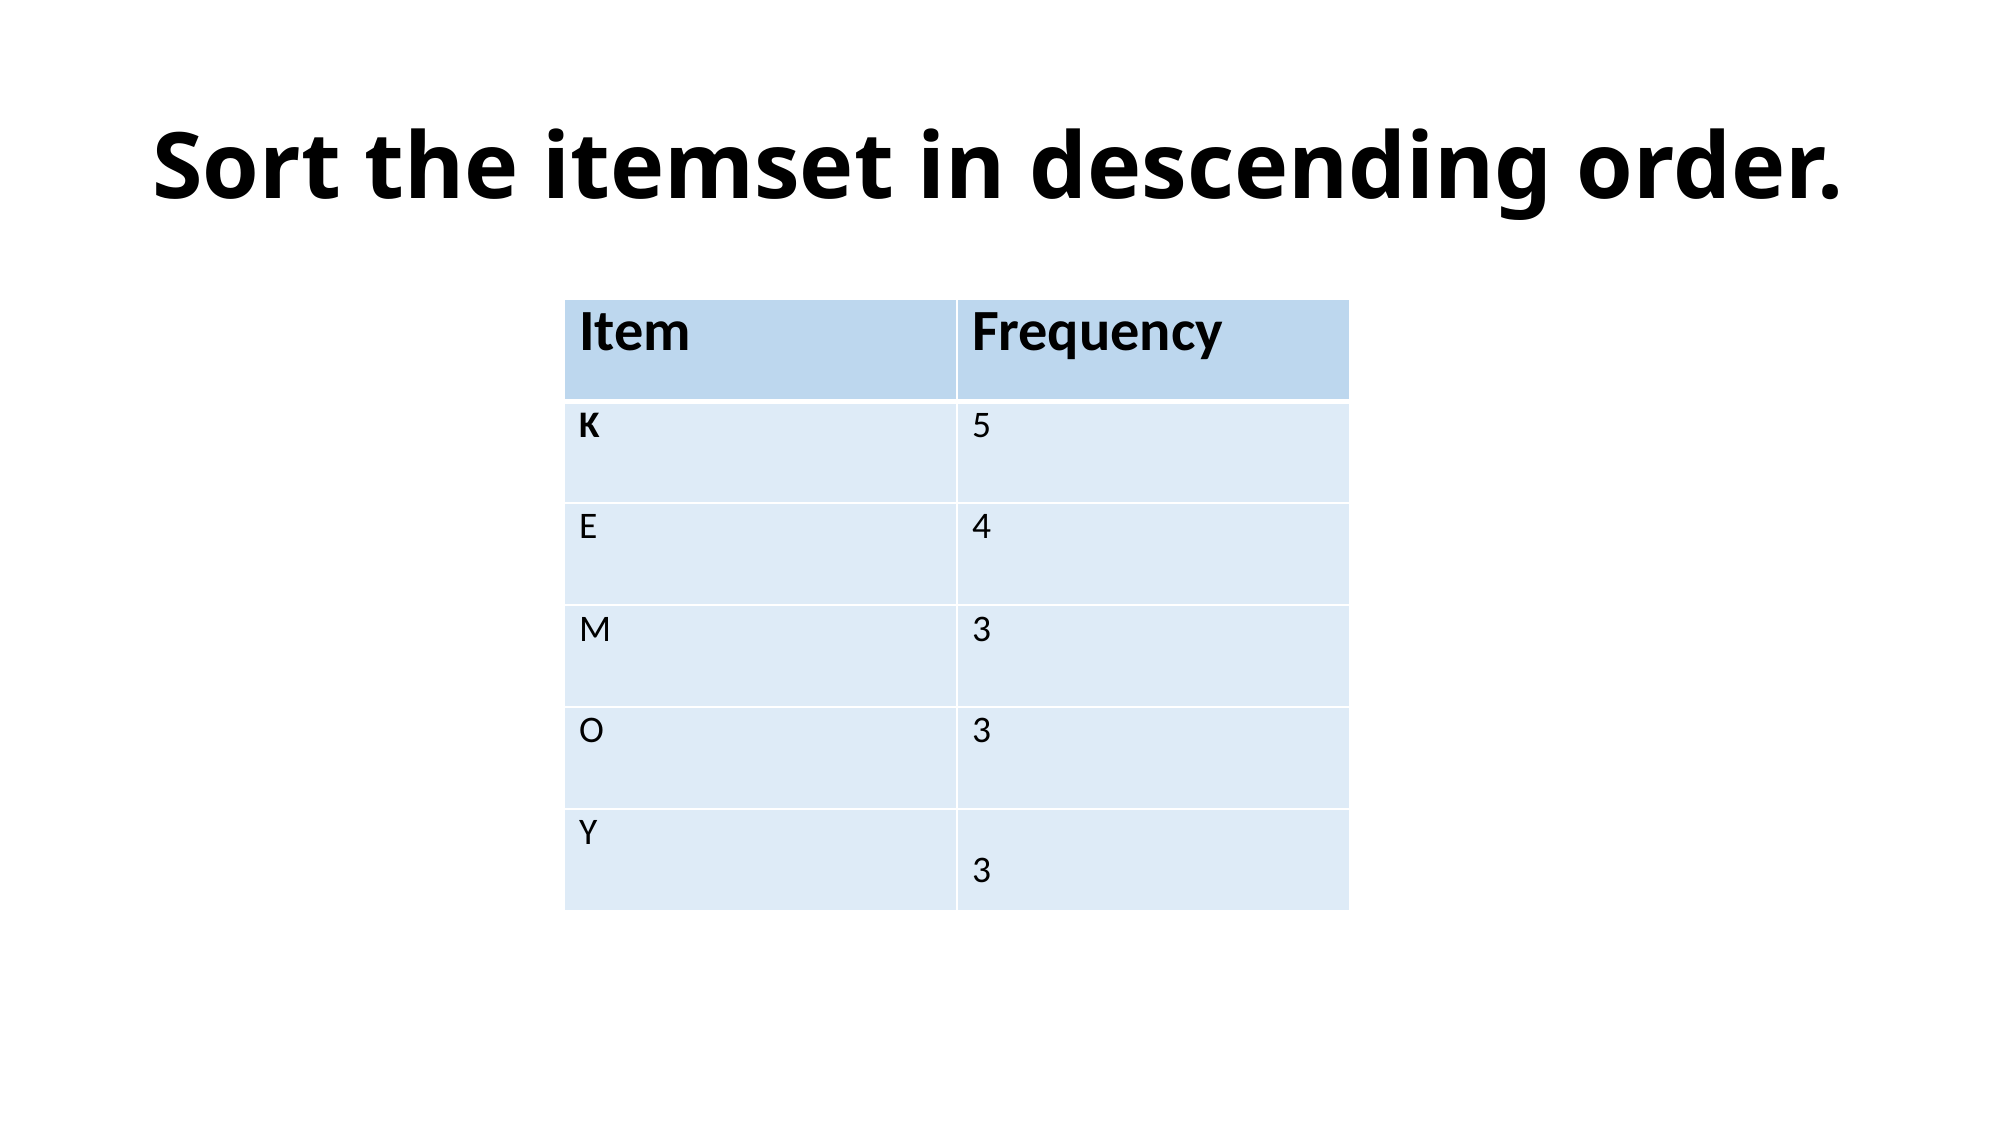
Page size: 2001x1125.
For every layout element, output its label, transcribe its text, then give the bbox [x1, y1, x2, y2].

table_cell 5 [958, 404, 1349, 502]
table_cell O [565, 708, 956, 808]
table_cell 4 [958, 504, 1349, 604]
table_cell 3 [958, 810, 1349, 910]
table_cell E [565, 504, 956, 604]
table_cell 3 [958, 708, 1349, 808]
title Sort the itemset in descending order. [137, 59, 1863, 278]
table_cell K [565, 404, 956, 502]
table_header Item [565, 300, 956, 399]
table_cell M [565, 606, 956, 706]
table_cell 3 [958, 606, 1349, 706]
table_header Frequency [958, 300, 1349, 399]
table_cell Y [565, 810, 956, 910]
